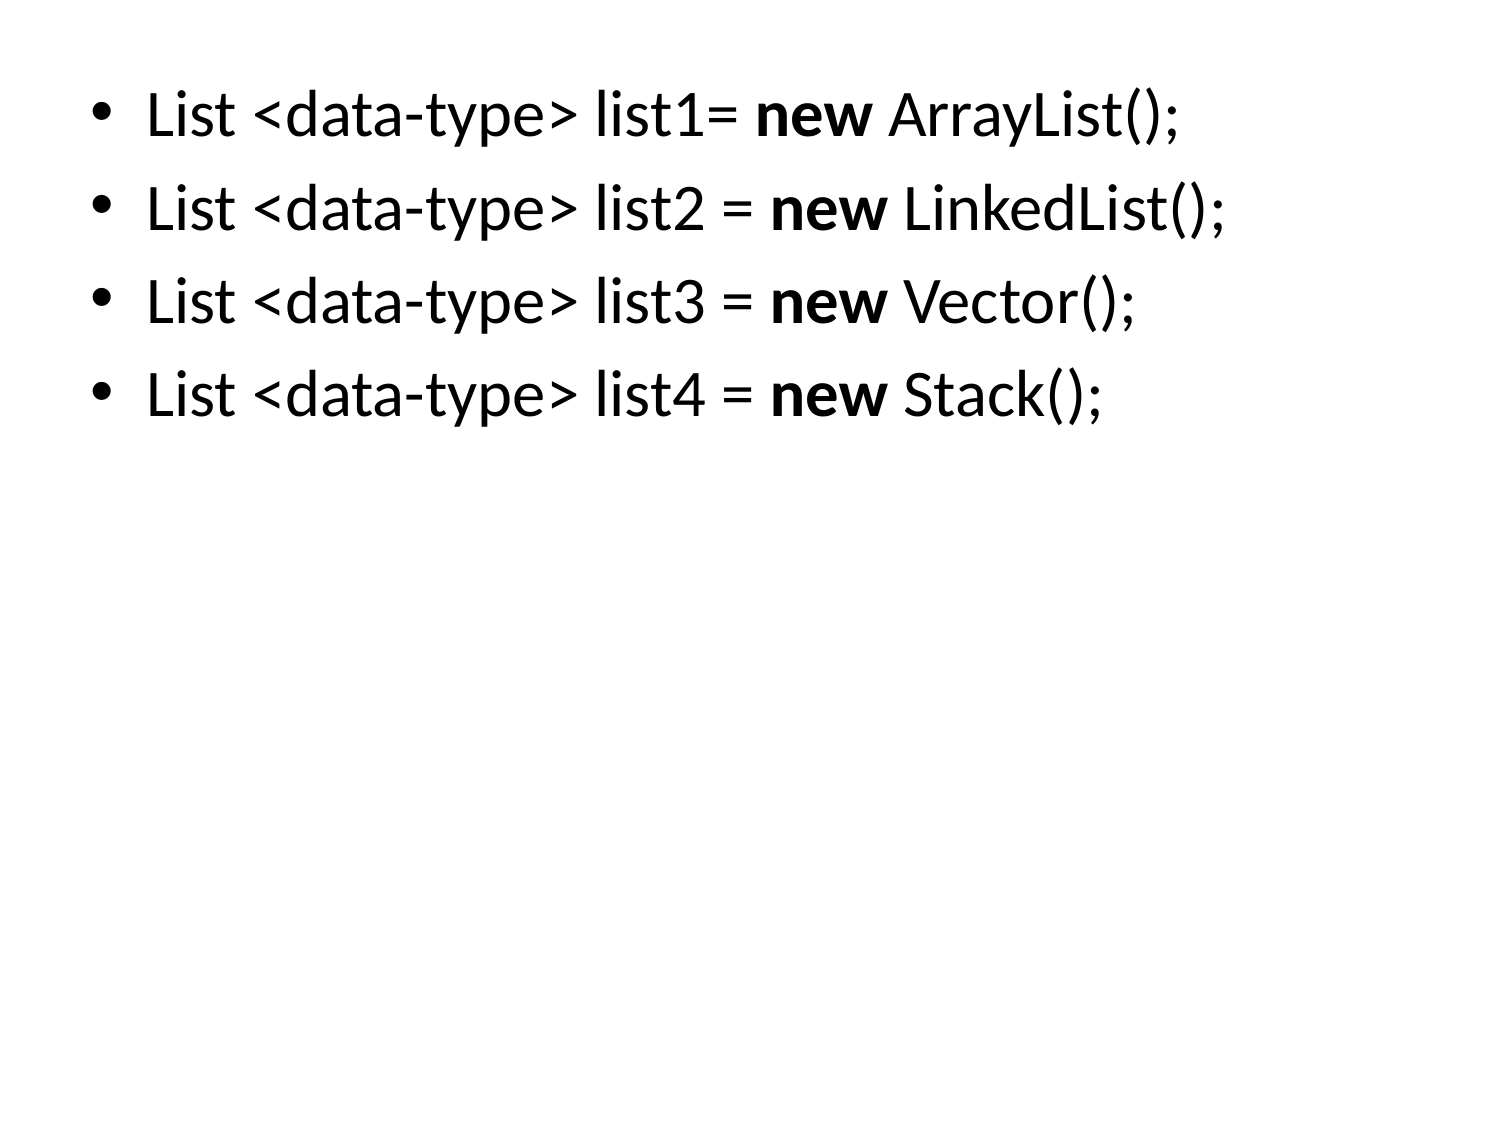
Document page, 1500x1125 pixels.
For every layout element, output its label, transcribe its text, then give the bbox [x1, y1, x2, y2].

list List <data-type> list1= new ArrayList(); List <data-type> list2 = new LinkedList(); List <data-type> list3 = new Vector(); List <data-type> list4 = new Stack(); [75, 62, 1425, 1075]
